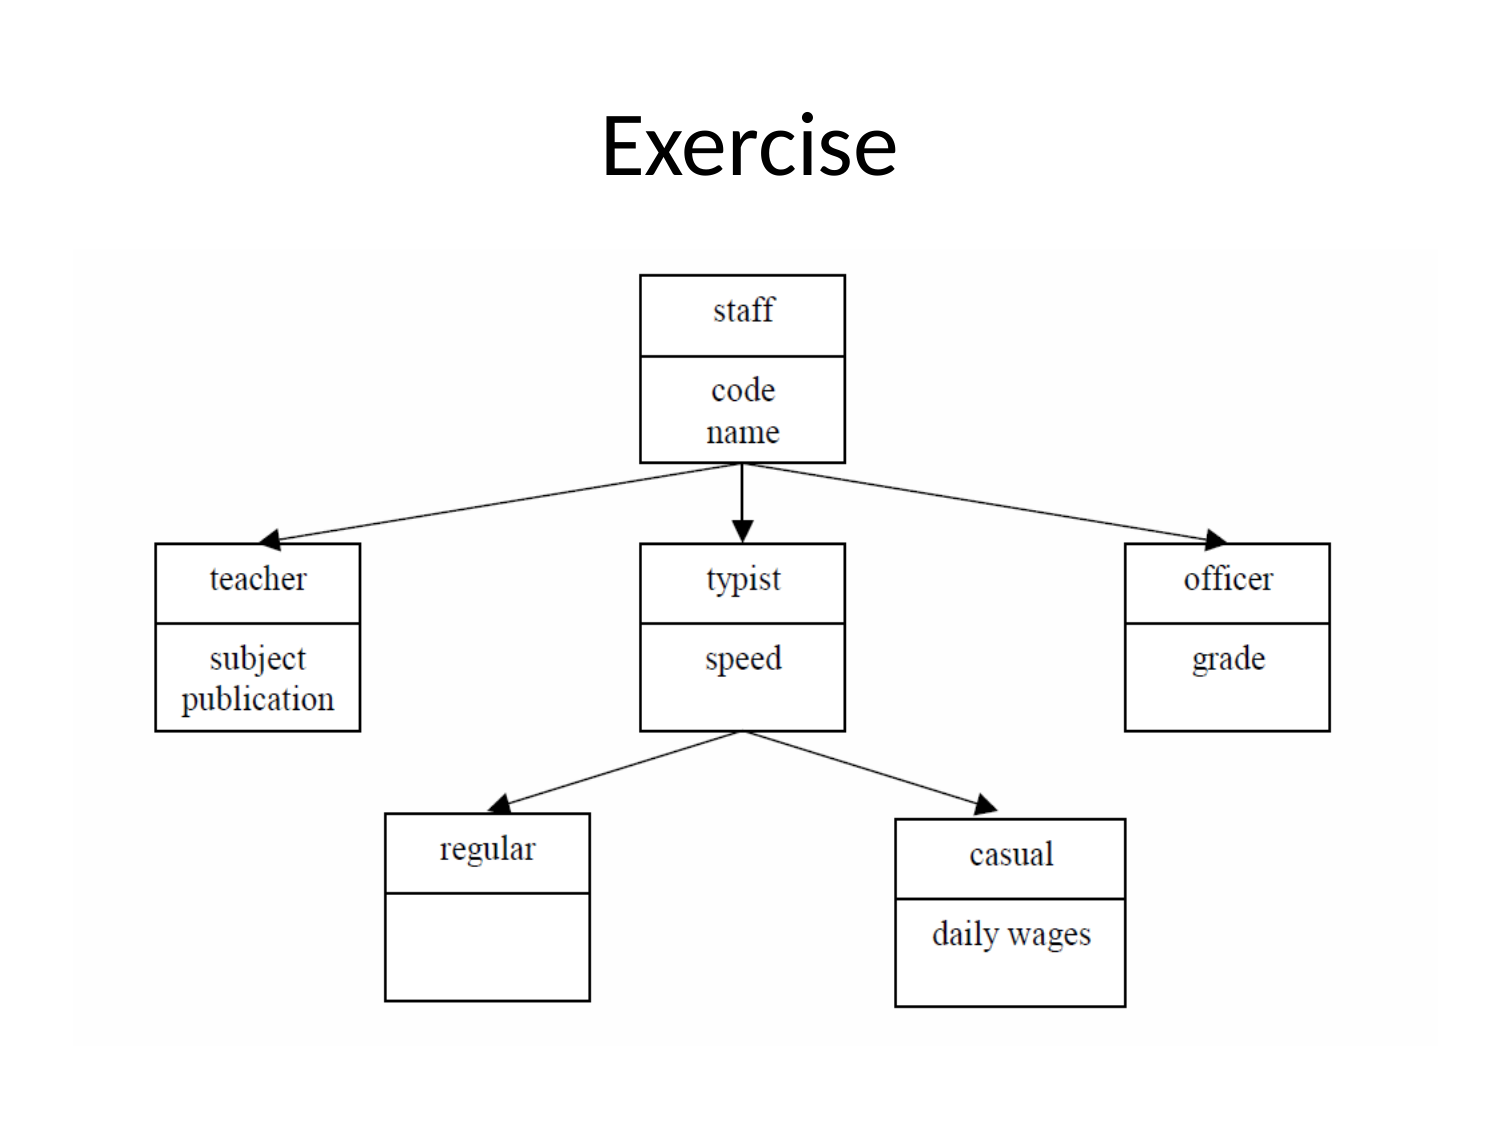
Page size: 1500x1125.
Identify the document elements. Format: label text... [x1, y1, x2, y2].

title Exercise [75, 45, 1425, 233]
picture [73, 249, 1438, 1046]
